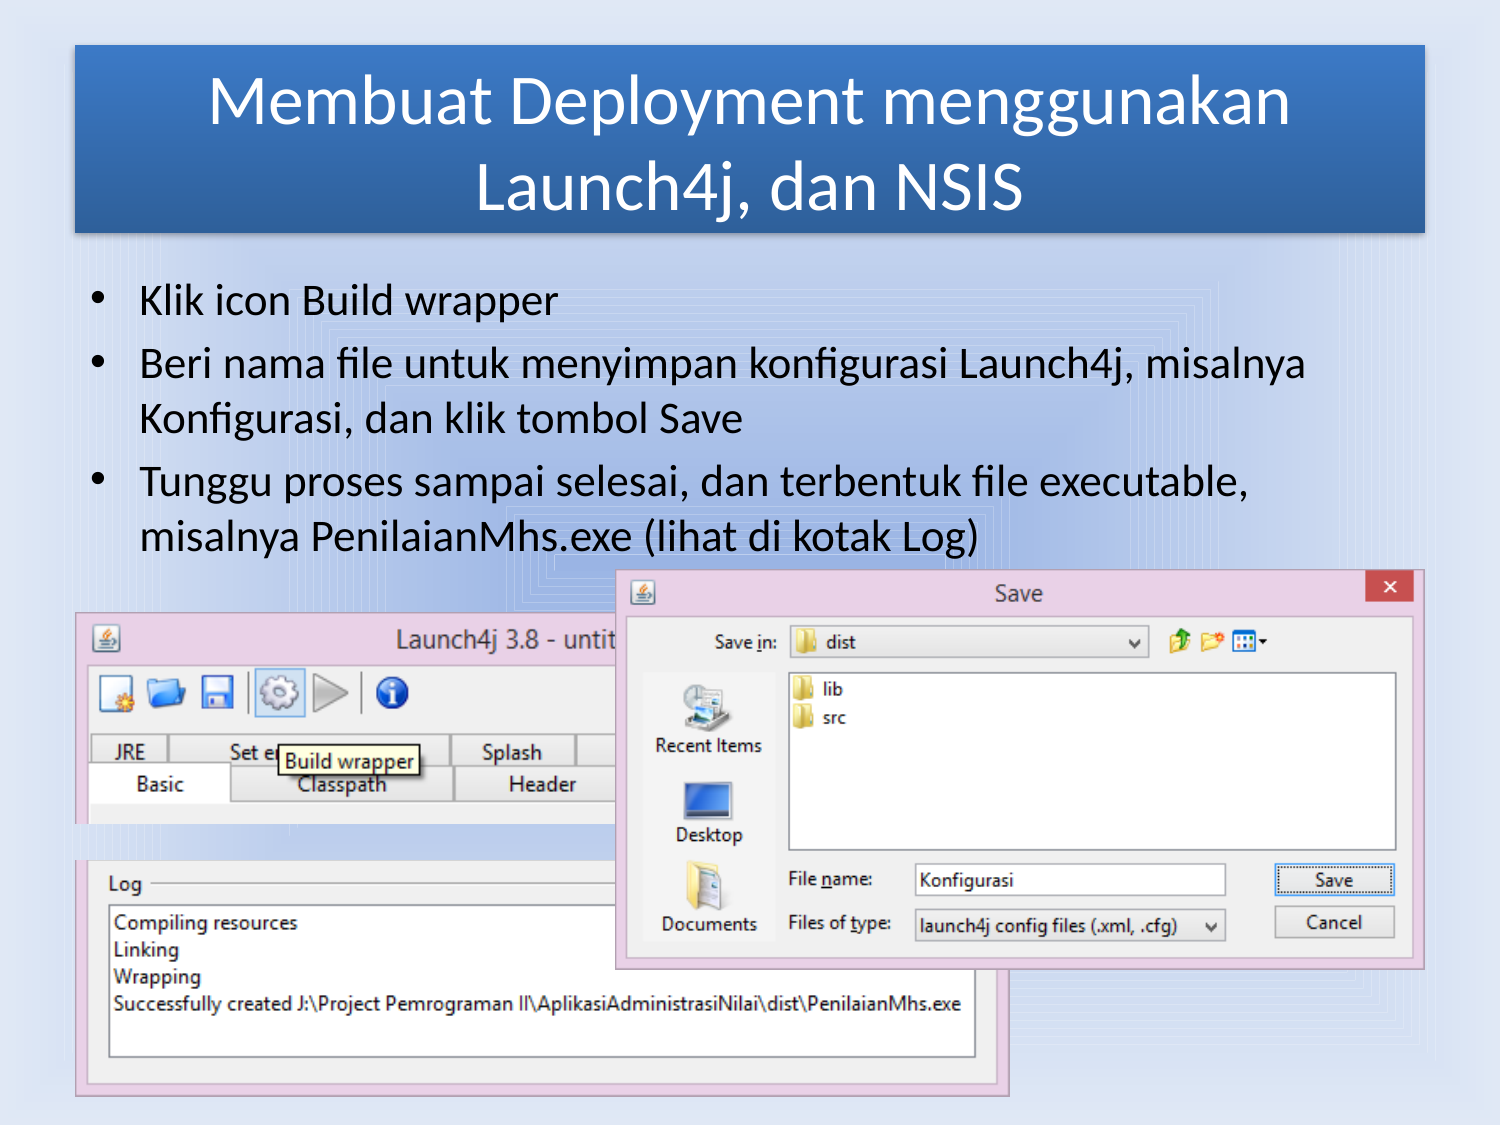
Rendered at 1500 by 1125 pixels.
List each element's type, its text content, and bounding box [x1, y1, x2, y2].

list Klik icon Build wrapper Beri nama file untuk menyimpan konfigurasi Launch4j, misalnya Konfigurasi, dan klik tombol Save Tunggu proses sampai selesai, dan terbentuk file executable, misalnya PenilaianMhs.exe (lihat di kotak Log) [75, 262, 1425, 570]
picture [74, 569, 1426, 1098]
title Membuat Deployment menggunakan Launch4j, dan NSIS [75, 45, 1425, 233]
